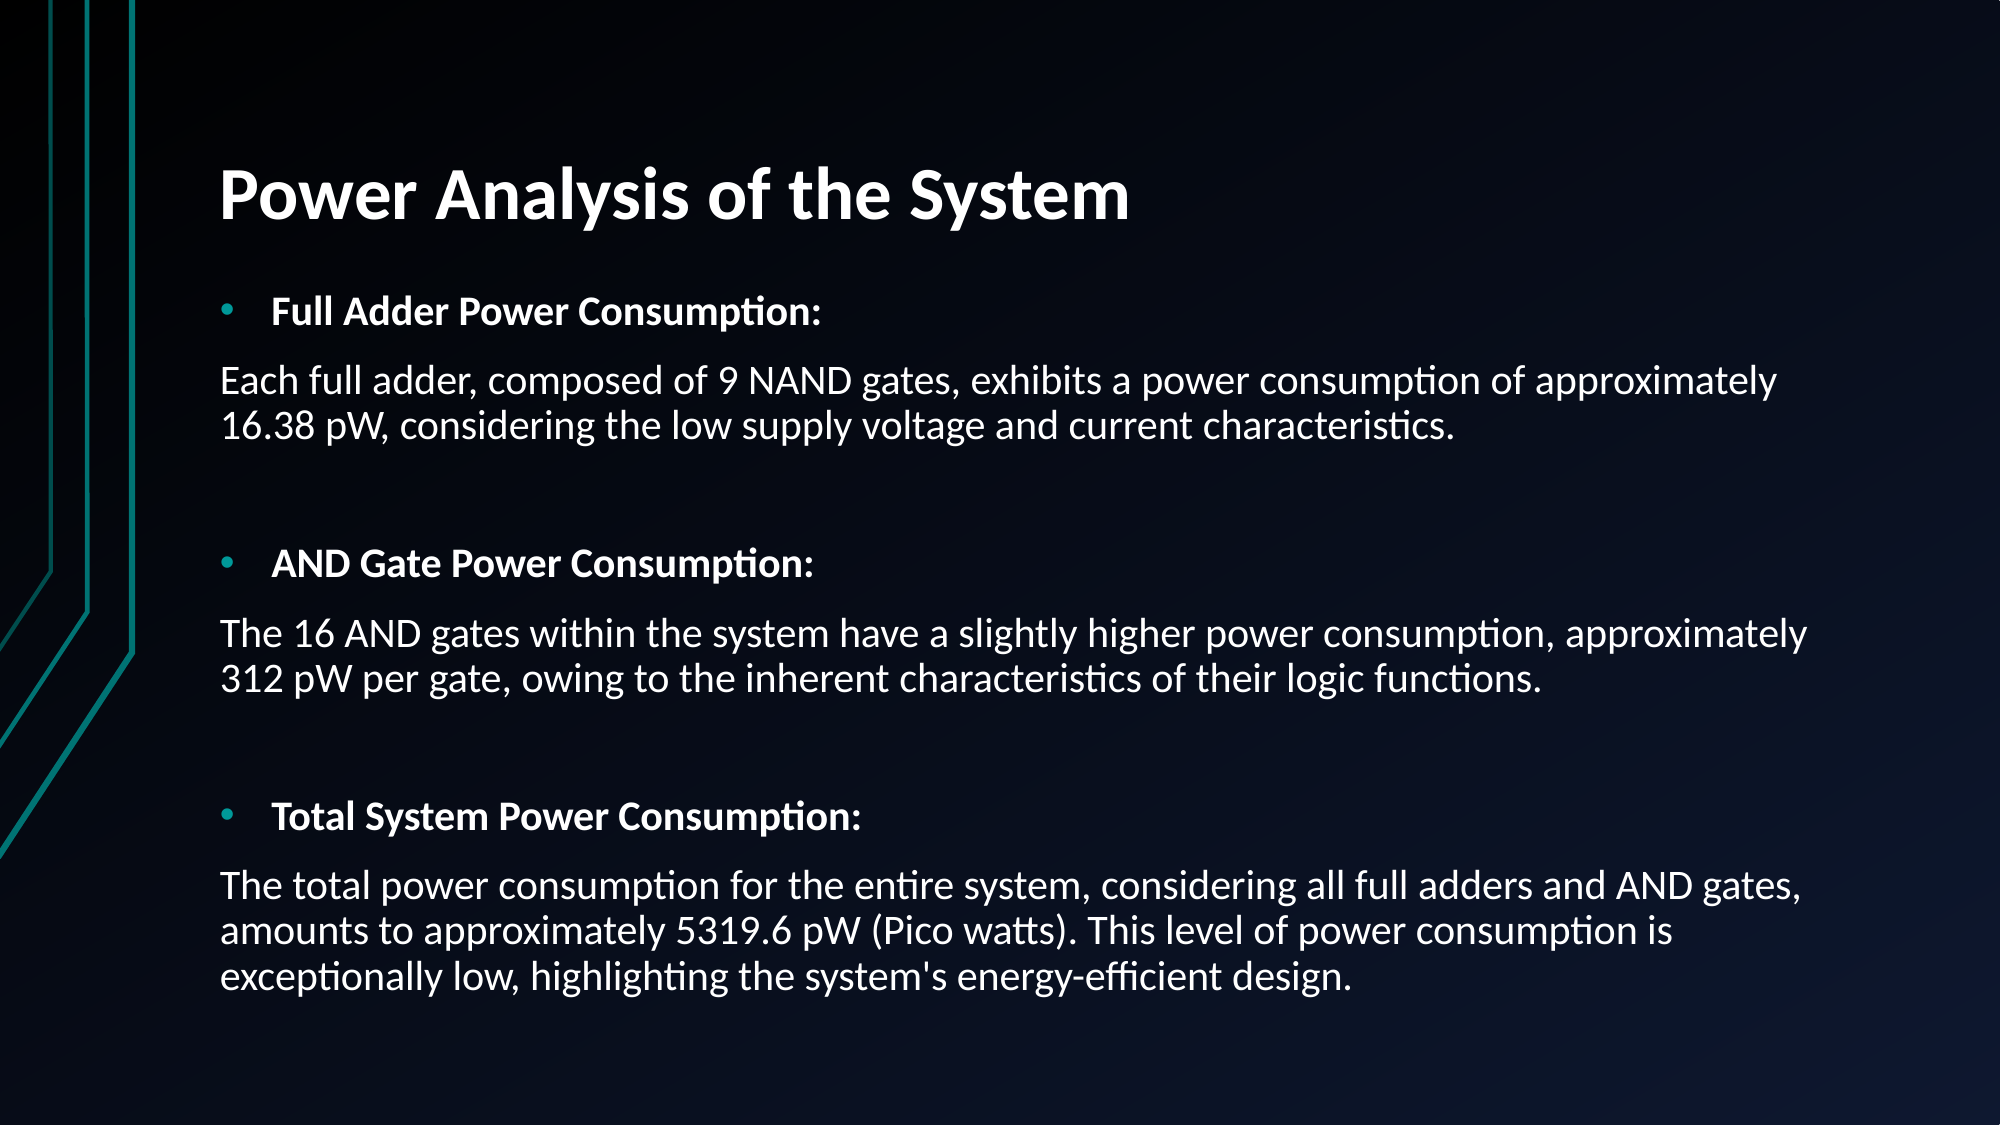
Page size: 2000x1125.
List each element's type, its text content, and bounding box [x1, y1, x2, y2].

list Full Adder Power Consumption: Each full adder, composed of 9 NAND gates, exhibits a power consumption of approximately 16.38 pW, considering the low supply voltage and current characteristics. AND Gate Power Consumption: The 16 AND gates within the system have a slightly higher power consumption, approximately 312 pW per gate, owing to the inherent characteristics of their logic functions. Total System Power Consumption: The total power consumption for the entire system, considering all full adders and AND gates, amounts to approximately 5319.6 pW (Pico watts). This level of power consumption is exceptionally low, highlighting the system's energy-efficient design. [199, 279, 1900, 1012]
title Power Analysis of the System [199, 45, 1900, 246]
